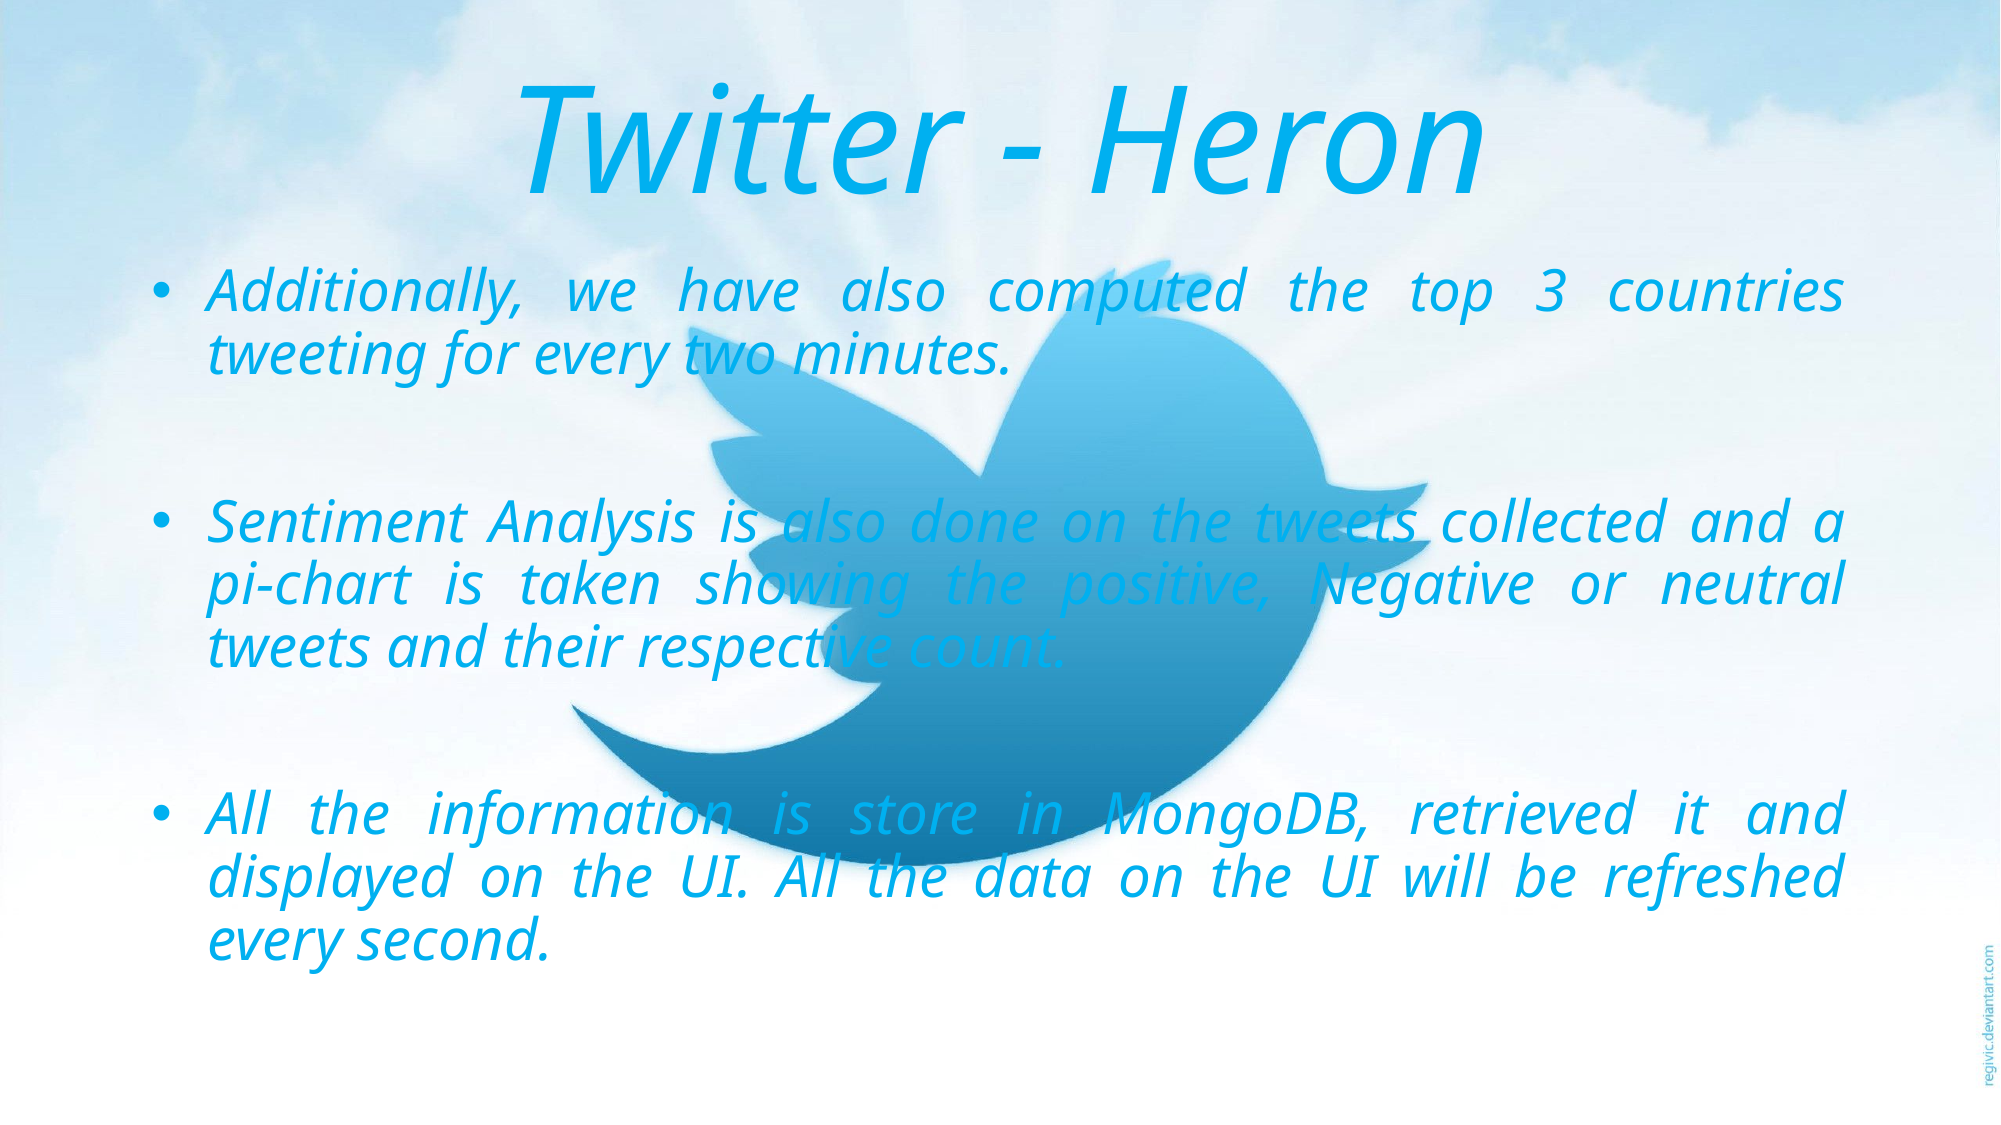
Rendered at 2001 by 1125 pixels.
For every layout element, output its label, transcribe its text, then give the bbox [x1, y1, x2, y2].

title Twitter - Heron [136, 46, 1862, 234]
picture [0, 0, 2001, 1125]
list Additionally, we have also computed the top 3 countries tweeting for every two minutes. Sentiment Analysis is also done on the tweets collected and a pi-chart is taken showing the positive, Negative or neutral tweets and their respective count. All the information is store in MongoDB, retrieved it and displayed on the UI. All the data on the UI will be refreshed every second. [136, 254, 1862, 999]
